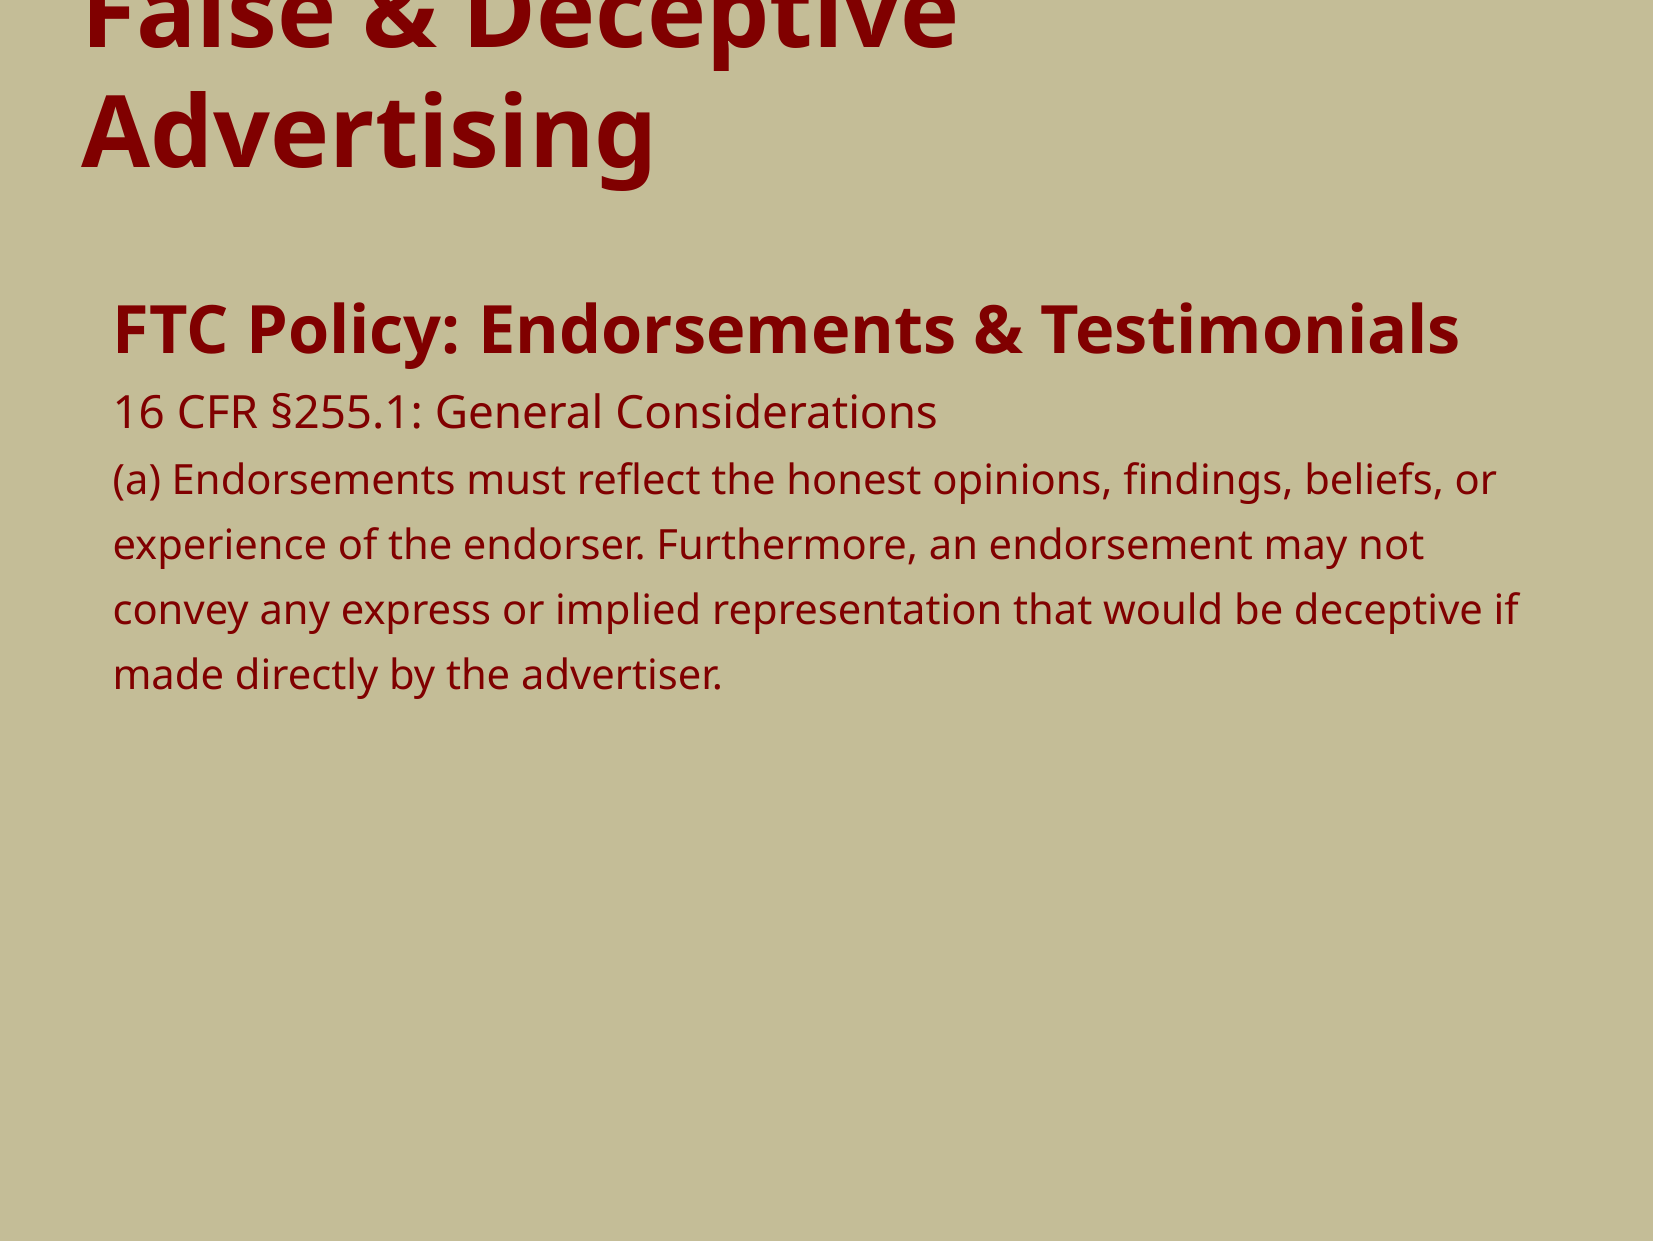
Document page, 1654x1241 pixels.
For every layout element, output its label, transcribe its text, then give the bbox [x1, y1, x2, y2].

text_box FTC Policy: Endorsements & Testimonials 16 CFR §255.1: General Considerations (a) Endorsements must reflect the honest opinions, findings, beliefs, or experience of the endorser. Furthermore, an endorsement may not convey any express or implied representation that would be deceptive if made directly by the advertiser. [112, 262, 1538, 1163]
